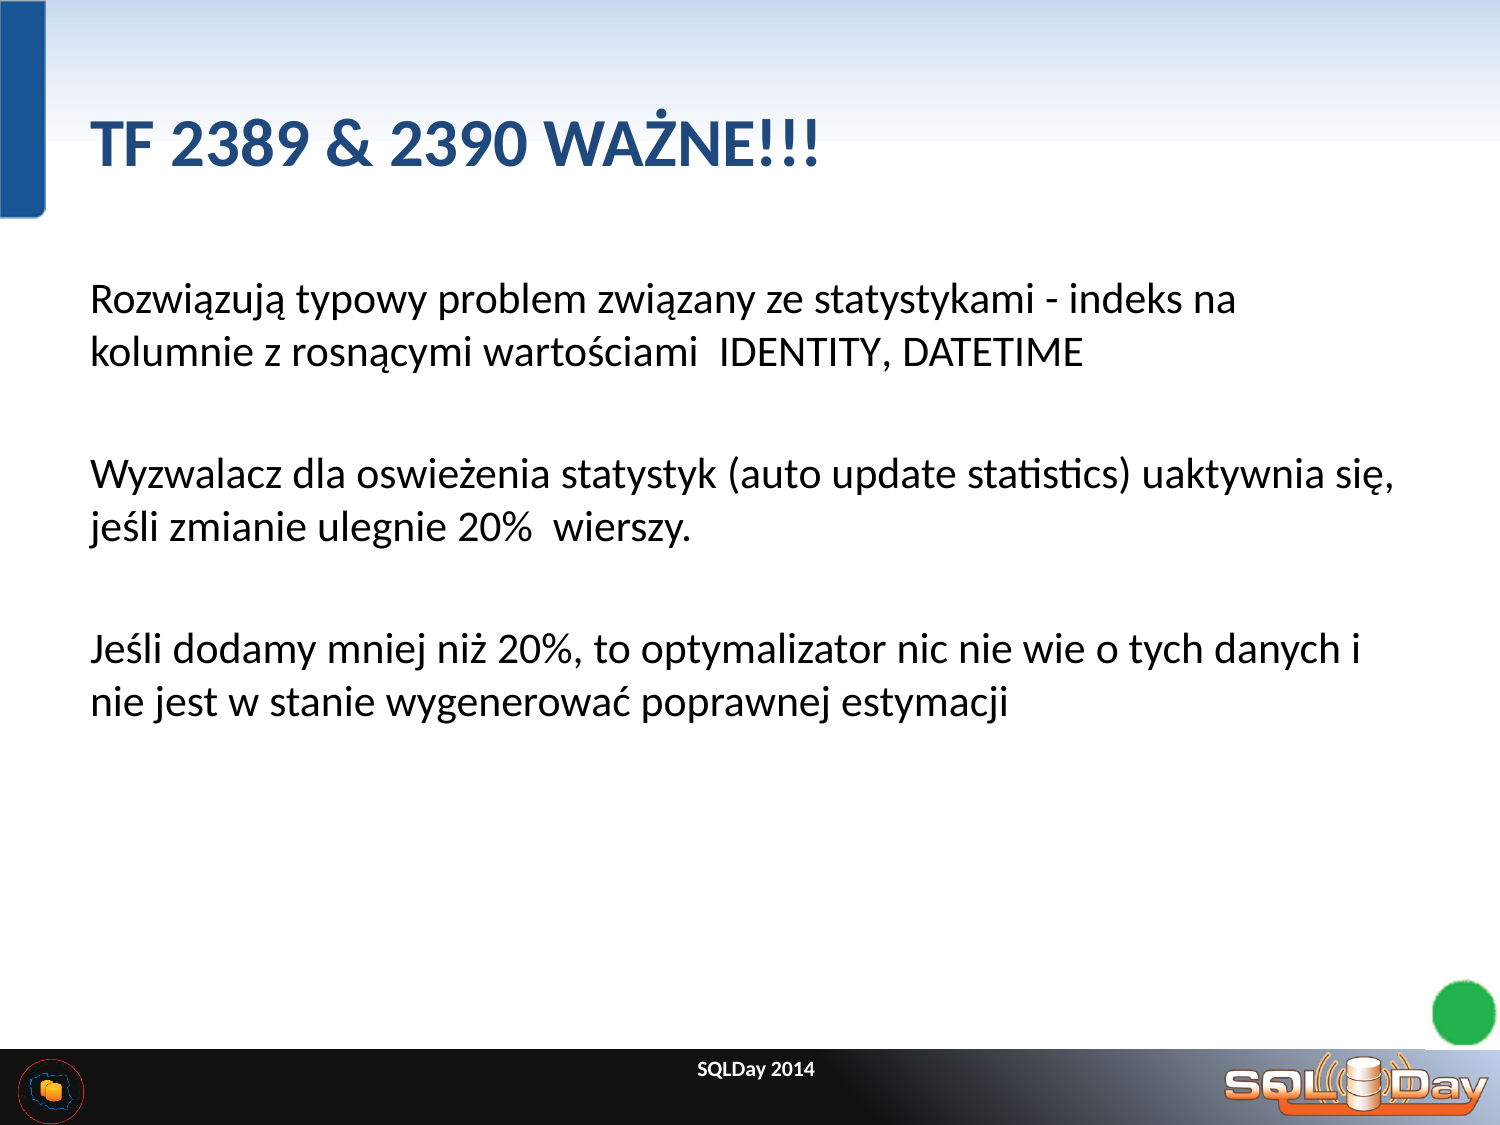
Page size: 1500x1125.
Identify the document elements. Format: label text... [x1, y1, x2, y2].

title TF 2389 & 2390 WAŻNE!!! [75, 45, 1425, 233]
picture [1224, 1052, 1489, 1116]
picture [1424, 976, 1500, 1051]
picture [16, 1057, 85, 1125]
list Rozwiązują typowy problem związany ze statystykami - indeks na kolumnie z rosnącymi wartościami IDENTITY, DATETIME Wyzwalacz dla oswieżenia statystyk (auto update statistics) uaktywnia się, jeśli zmianie ulegnie 20% wierszy. Jeśli dodamy mniej niż 20%, to optymalizator nic nie wie o tych danych i nie jest w stanie wygenerować poprawnej estymacji [75, 262, 1425, 1005]
picture [0, 0, 46, 219]
footer SQLDay 2014 [425, 1050, 1088, 1113]
